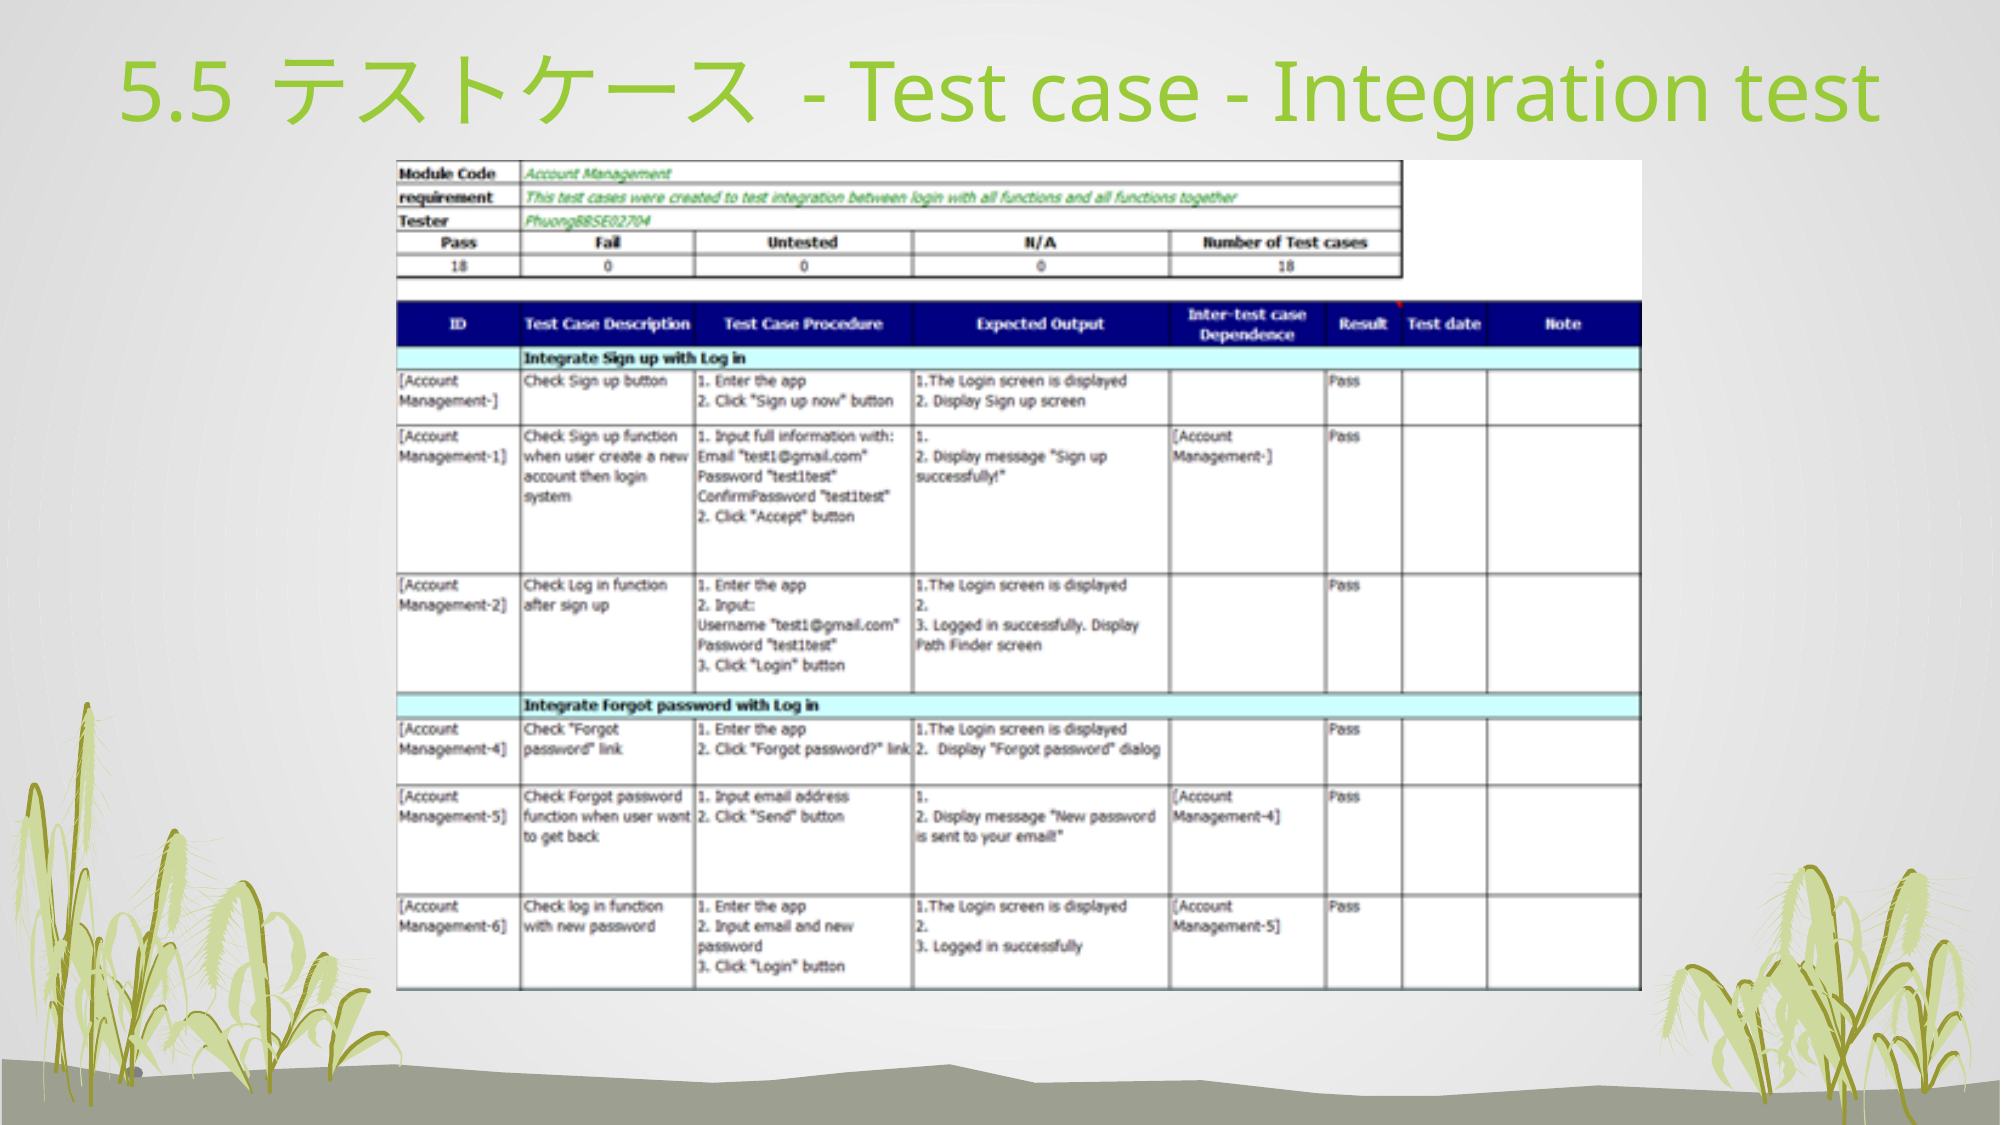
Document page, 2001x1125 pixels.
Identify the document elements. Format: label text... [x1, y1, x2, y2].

title 5.5 テストケース - Test case - Integration test [0, 0, 2000, 146]
picture [396, 160, 1642, 991]
